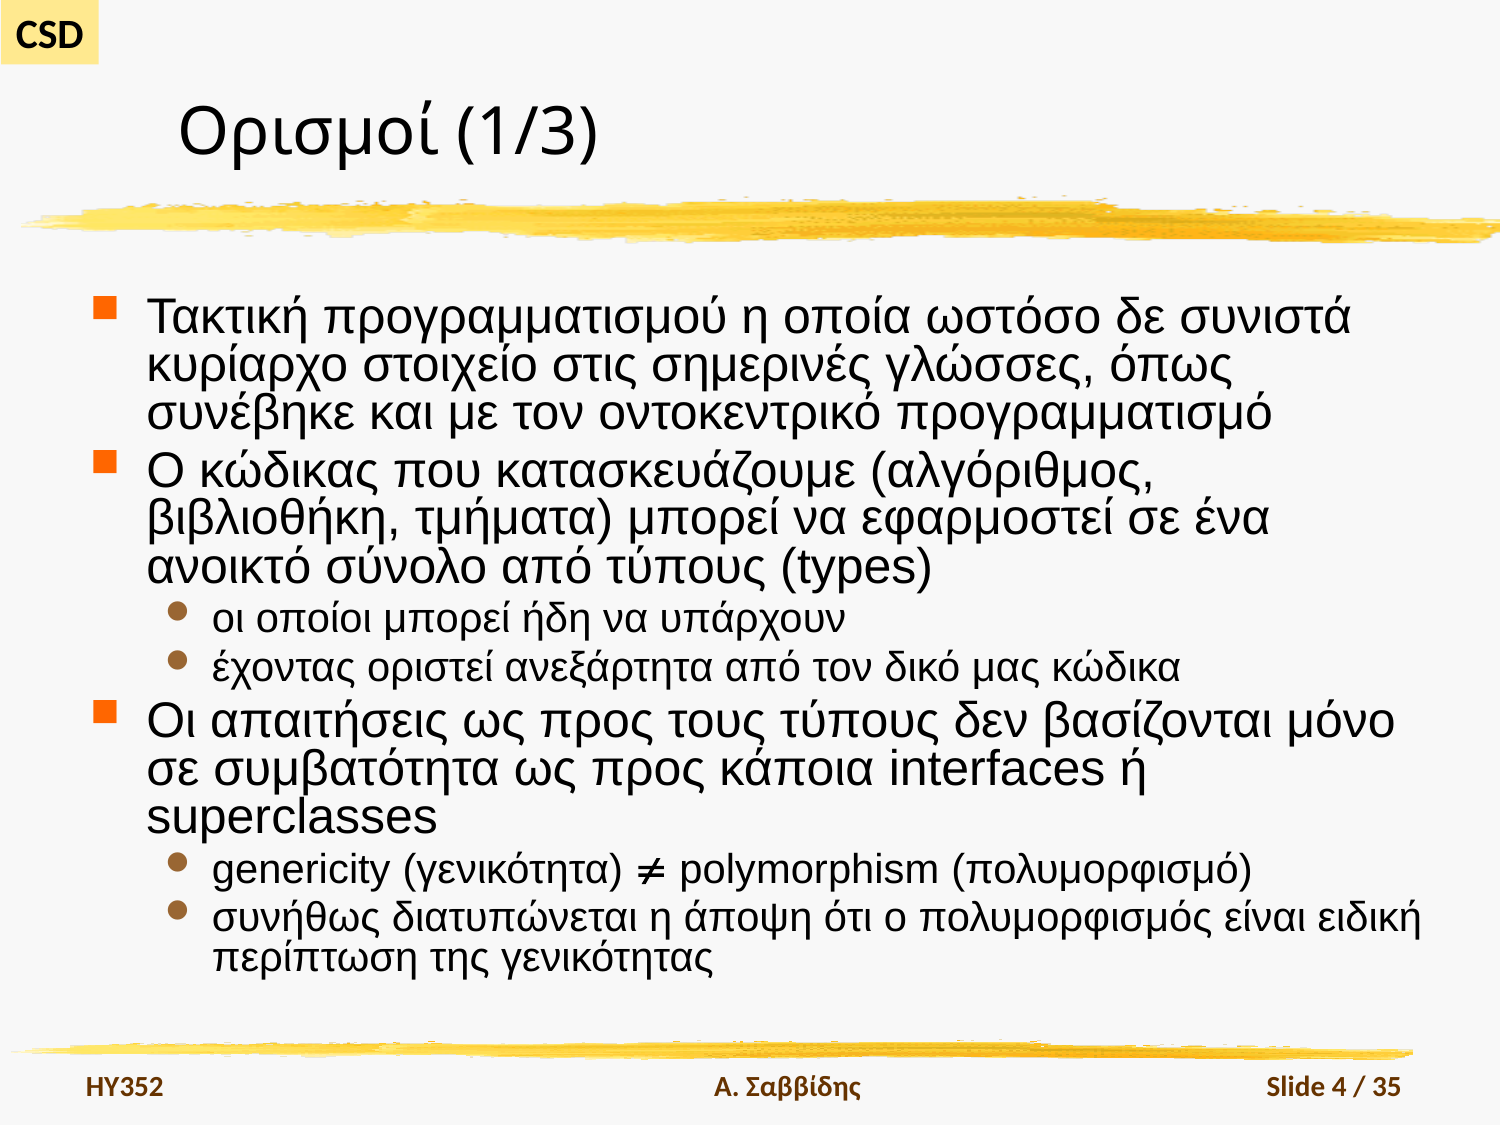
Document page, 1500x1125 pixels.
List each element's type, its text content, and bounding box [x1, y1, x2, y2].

slide_number HY352 [70, 1034, 400, 1110]
picture [21, 190, 1500, 254]
picture [1025, 1037, 1104, 1064]
footer Α. Σαββίδης [549, 1034, 1025, 1110]
slide_number Slide 4 / 35 [1104, 1034, 1417, 1110]
title Ορισμοί (1/3) [162, 24, 1500, 175]
picture [400, 1037, 549, 1064]
list Τακτική προγραμματισμού η οποία ωστόσο δε συνιστά κυρίαρχο στοιχείο στις σημερινές γλώσσες, όπως συνέβηκε και με τον οντοκεντρικό προγραμματισμό Ο κώδικας που κατασκευάζουμε (αλγόριθμος, βιβλιοθήκη, τμήματα) μπορεί να εφαρμοστεί σε ένα ανοικτό σύνολο από τύπους (types) οι οποίοι μπορεί ήδη να υπάρχουν έχοντας οριστεί ανεξάρτητα από τον δικό μας κώδικα Οι απαιτήσεις ως προς τους τύπους δεν βασίζονται μόνο σε συμβατότητα ως προς κάποια interfaces ή superclasses genericity (γενικότητα)  polymorphism (πολυμορφισμό) συνήθως διατυπώνεται η άποψη ότι ο πολυμορφισμός είναι ειδική περίπτωση της γενικότητας [75, 287, 1438, 1013]
picture [11, 1037, 70, 1064]
